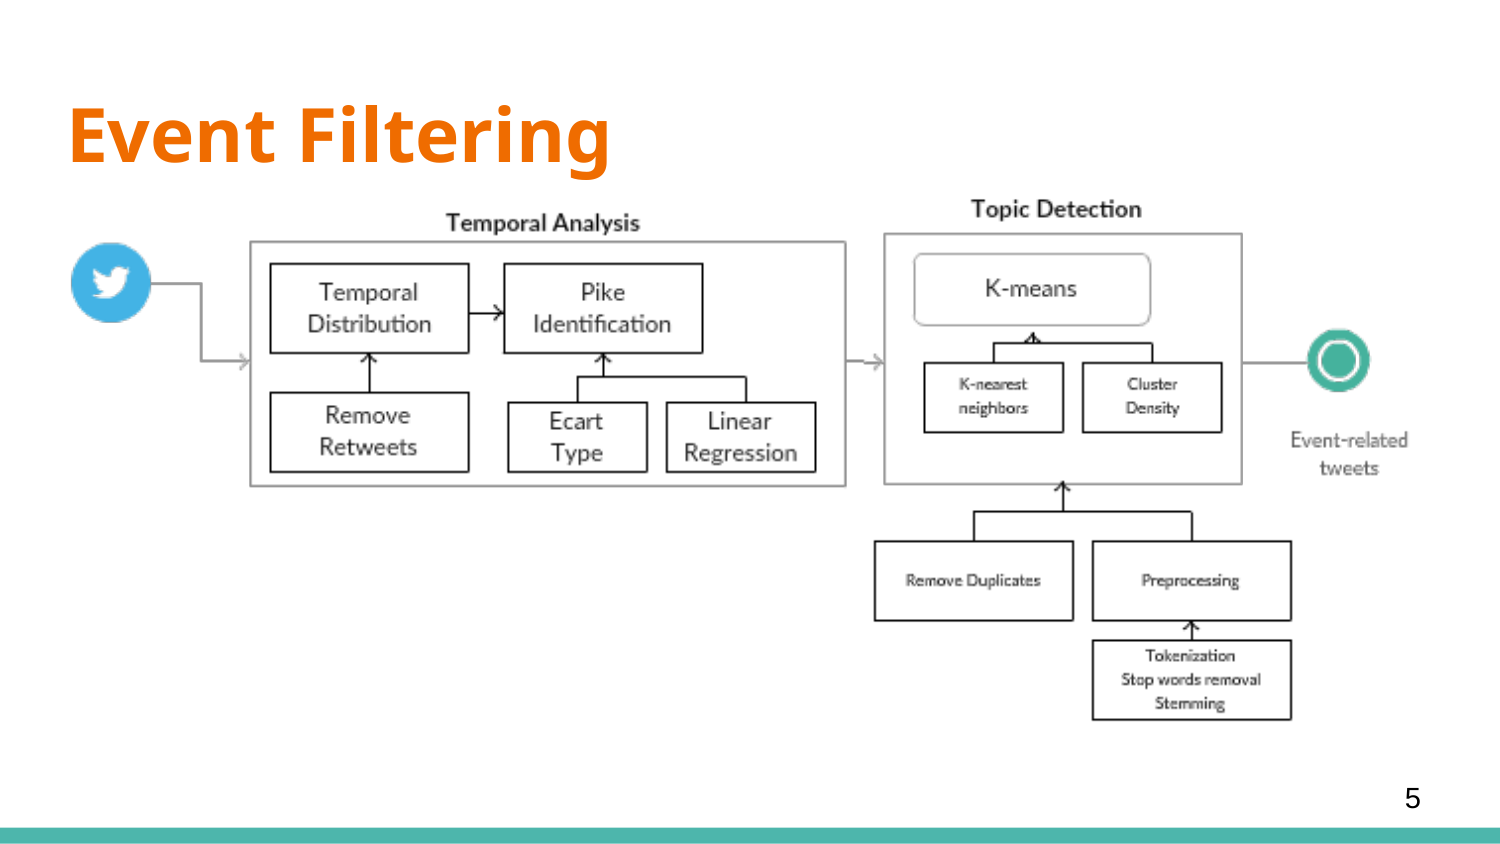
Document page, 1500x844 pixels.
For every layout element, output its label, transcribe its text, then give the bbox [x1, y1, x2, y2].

picture [60, 191, 1459, 743]
slide_number ‹#› [1389, 764, 1480, 830]
title Event Filtering [51, 72, 1449, 189]
